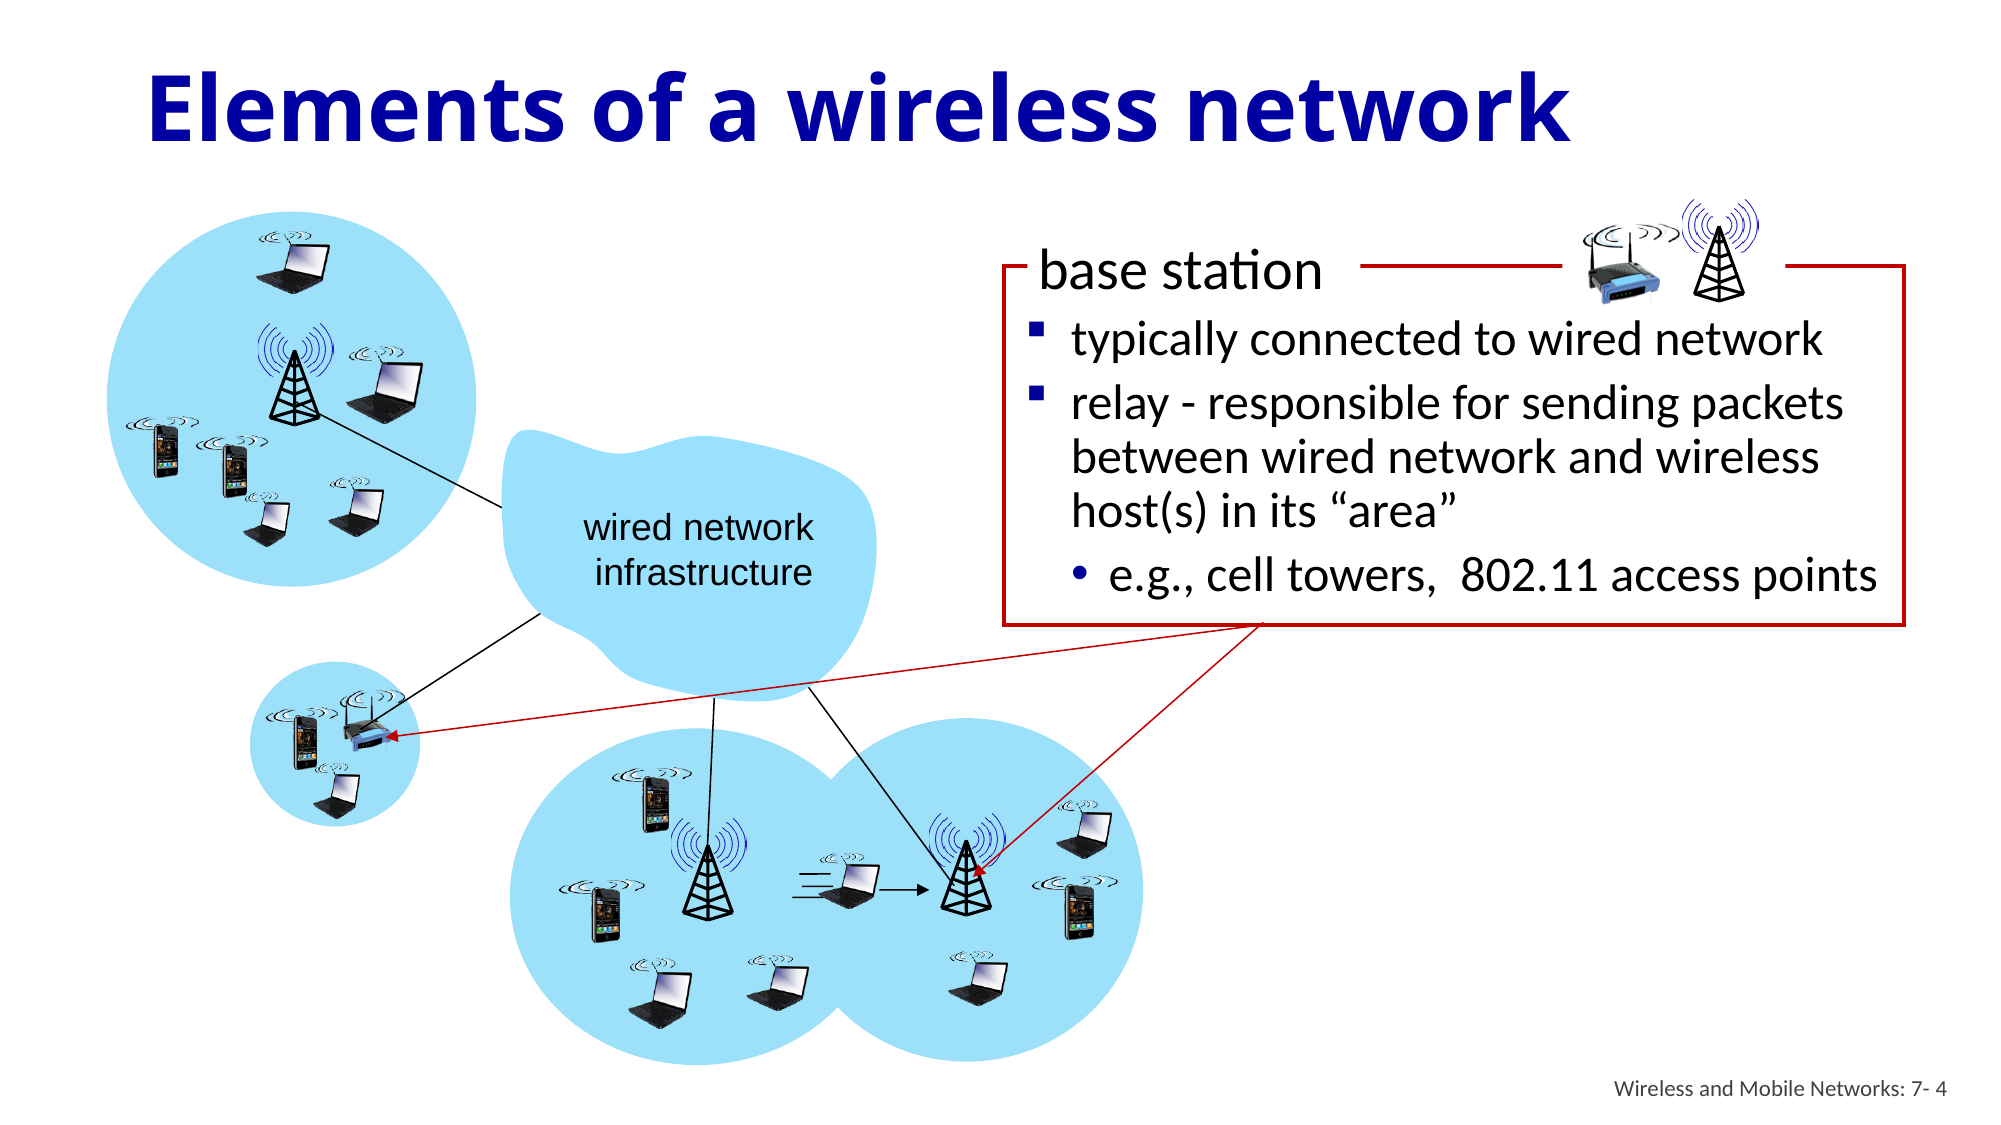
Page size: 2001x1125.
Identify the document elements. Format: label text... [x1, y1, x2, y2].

text_box [106, 211, 477, 587]
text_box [498, 419, 886, 709]
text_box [671, 818, 747, 920]
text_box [258, 323, 334, 425]
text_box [818, 851, 880, 909]
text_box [346, 344, 423, 424]
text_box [1682, 199, 1758, 301]
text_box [628, 956, 692, 1029]
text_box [1031, 874, 1118, 940]
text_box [328, 476, 384, 537]
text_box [746, 953, 809, 1011]
text_box [249, 661, 421, 827]
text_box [558, 878, 645, 943]
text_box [124, 415, 199, 478]
text_box [1562, 260, 1786, 312]
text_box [256, 229, 330, 294]
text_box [195, 434, 268, 498]
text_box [929, 813, 1006, 916]
text_box [831, 718, 1093, 889]
text_box base station typically connected to wired network relay - responsible for sending packets between wired network and wireless host(s) in its “area” e.g., cell towers, 802.11 access points [1010, 231, 1896, 655]
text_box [1056, 798, 1112, 859]
text_box [838, 771, 1144, 1062]
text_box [313, 761, 360, 819]
text_box [880, 883, 929, 897]
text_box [339, 688, 405, 752]
text_box [509, 728, 884, 1066]
text_box [1004, 266, 1010, 625]
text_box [265, 706, 339, 770]
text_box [1582, 222, 1680, 305]
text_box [611, 766, 692, 833]
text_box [948, 949, 1008, 1006]
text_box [243, 490, 290, 547]
text_box [1896, 266, 1905, 625]
slide_number Wireless and Mobile Networks: 7- 4 [1512, 1056, 1963, 1117]
title Elements of a wireless network [129, 38, 1855, 186]
